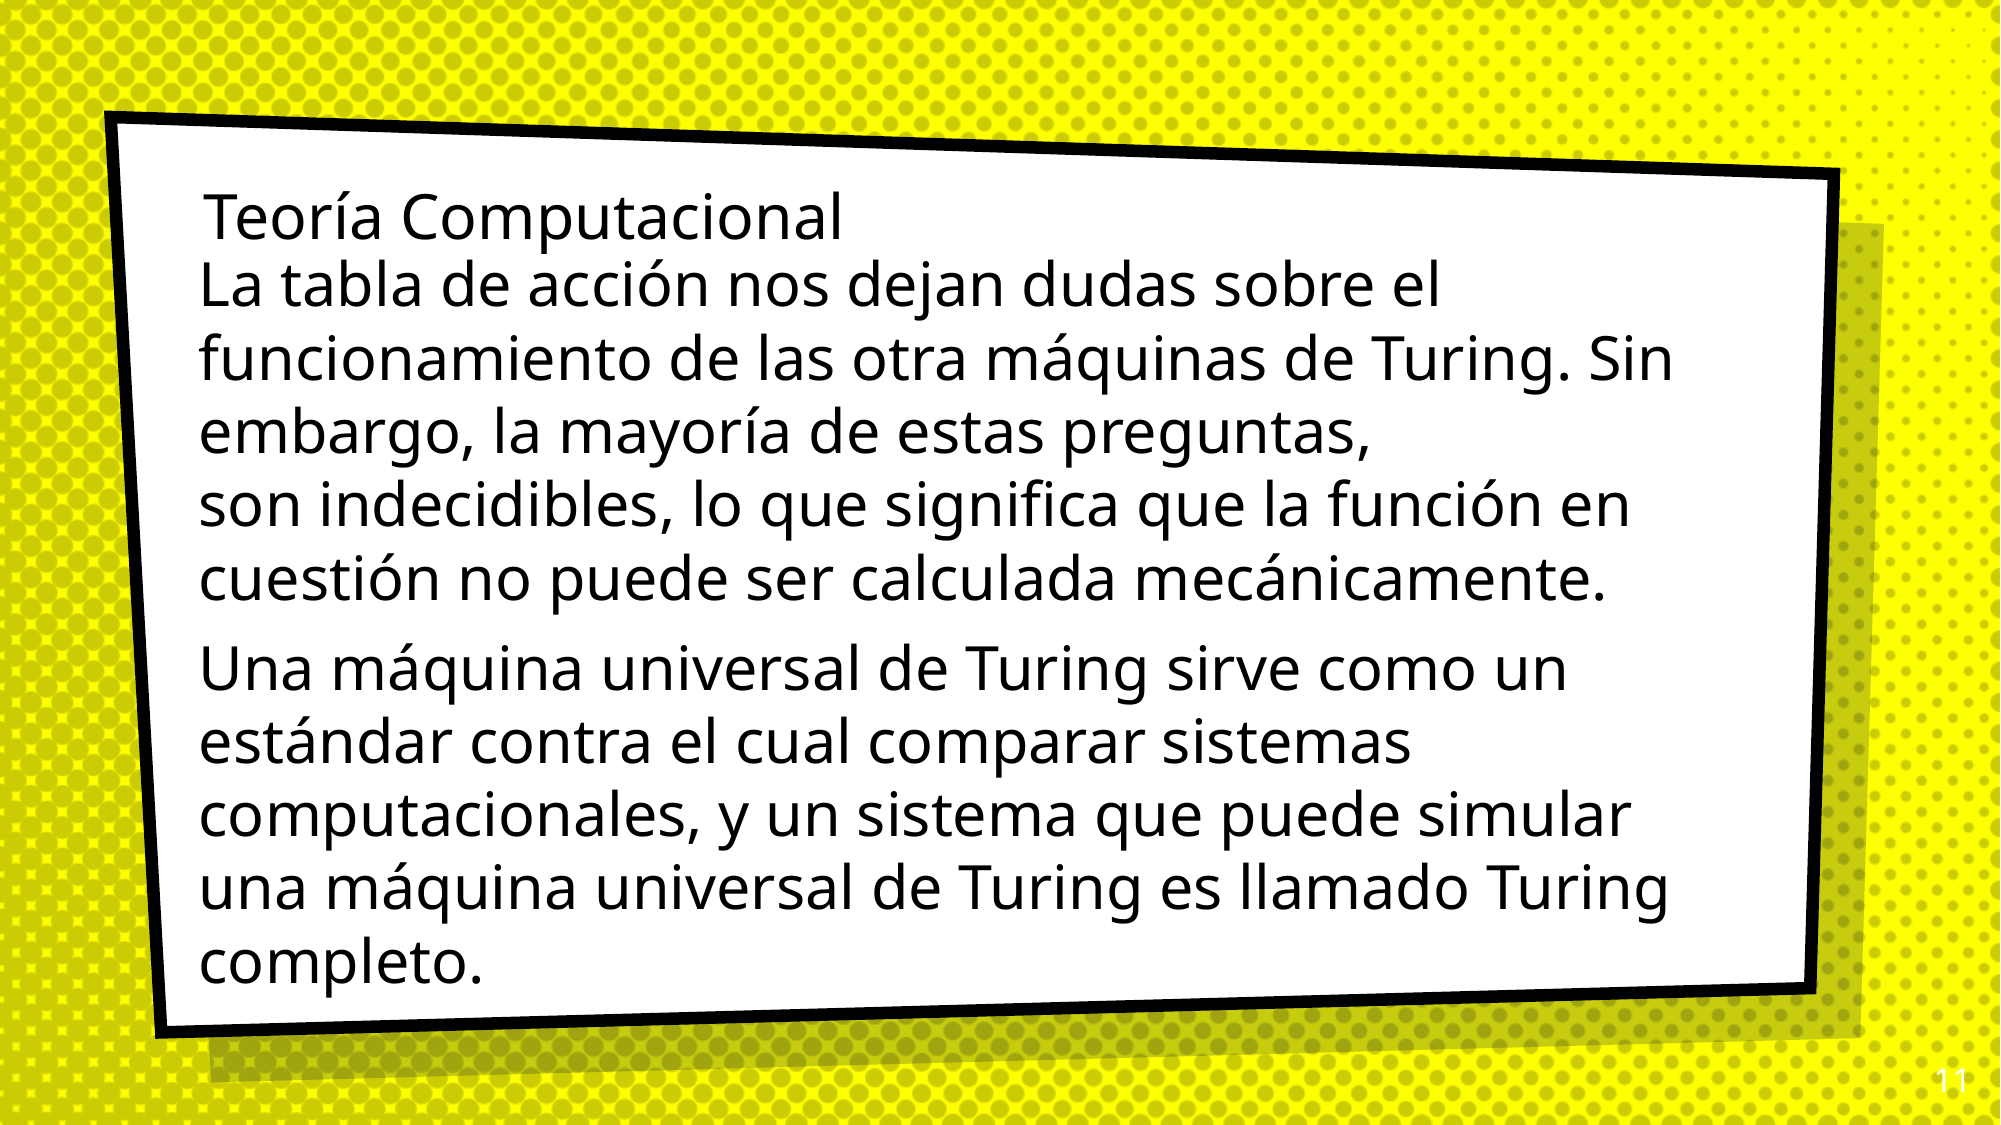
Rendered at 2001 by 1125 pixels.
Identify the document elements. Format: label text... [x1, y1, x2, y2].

title Teoría Computacional [184, 106, 1722, 230]
text_box La tabla de acción nos dejan dudas sobre el funcionamiento de las otra máquinas de Turing. Sin embargo, la mayoría de estas preguntas, son indecidibles, lo que significa que la función en cuestión no puede ser calculada mecánicamente. Una máquina universal de Turing sirve como un estándar contra el cual comparar sistemas computacionales, y un sistema que puede simular una máquina universal de Turing es llamado Turing completo. [164, 230, 1742, 821]
slide_number 11 [1871, 1038, 1992, 1125]
